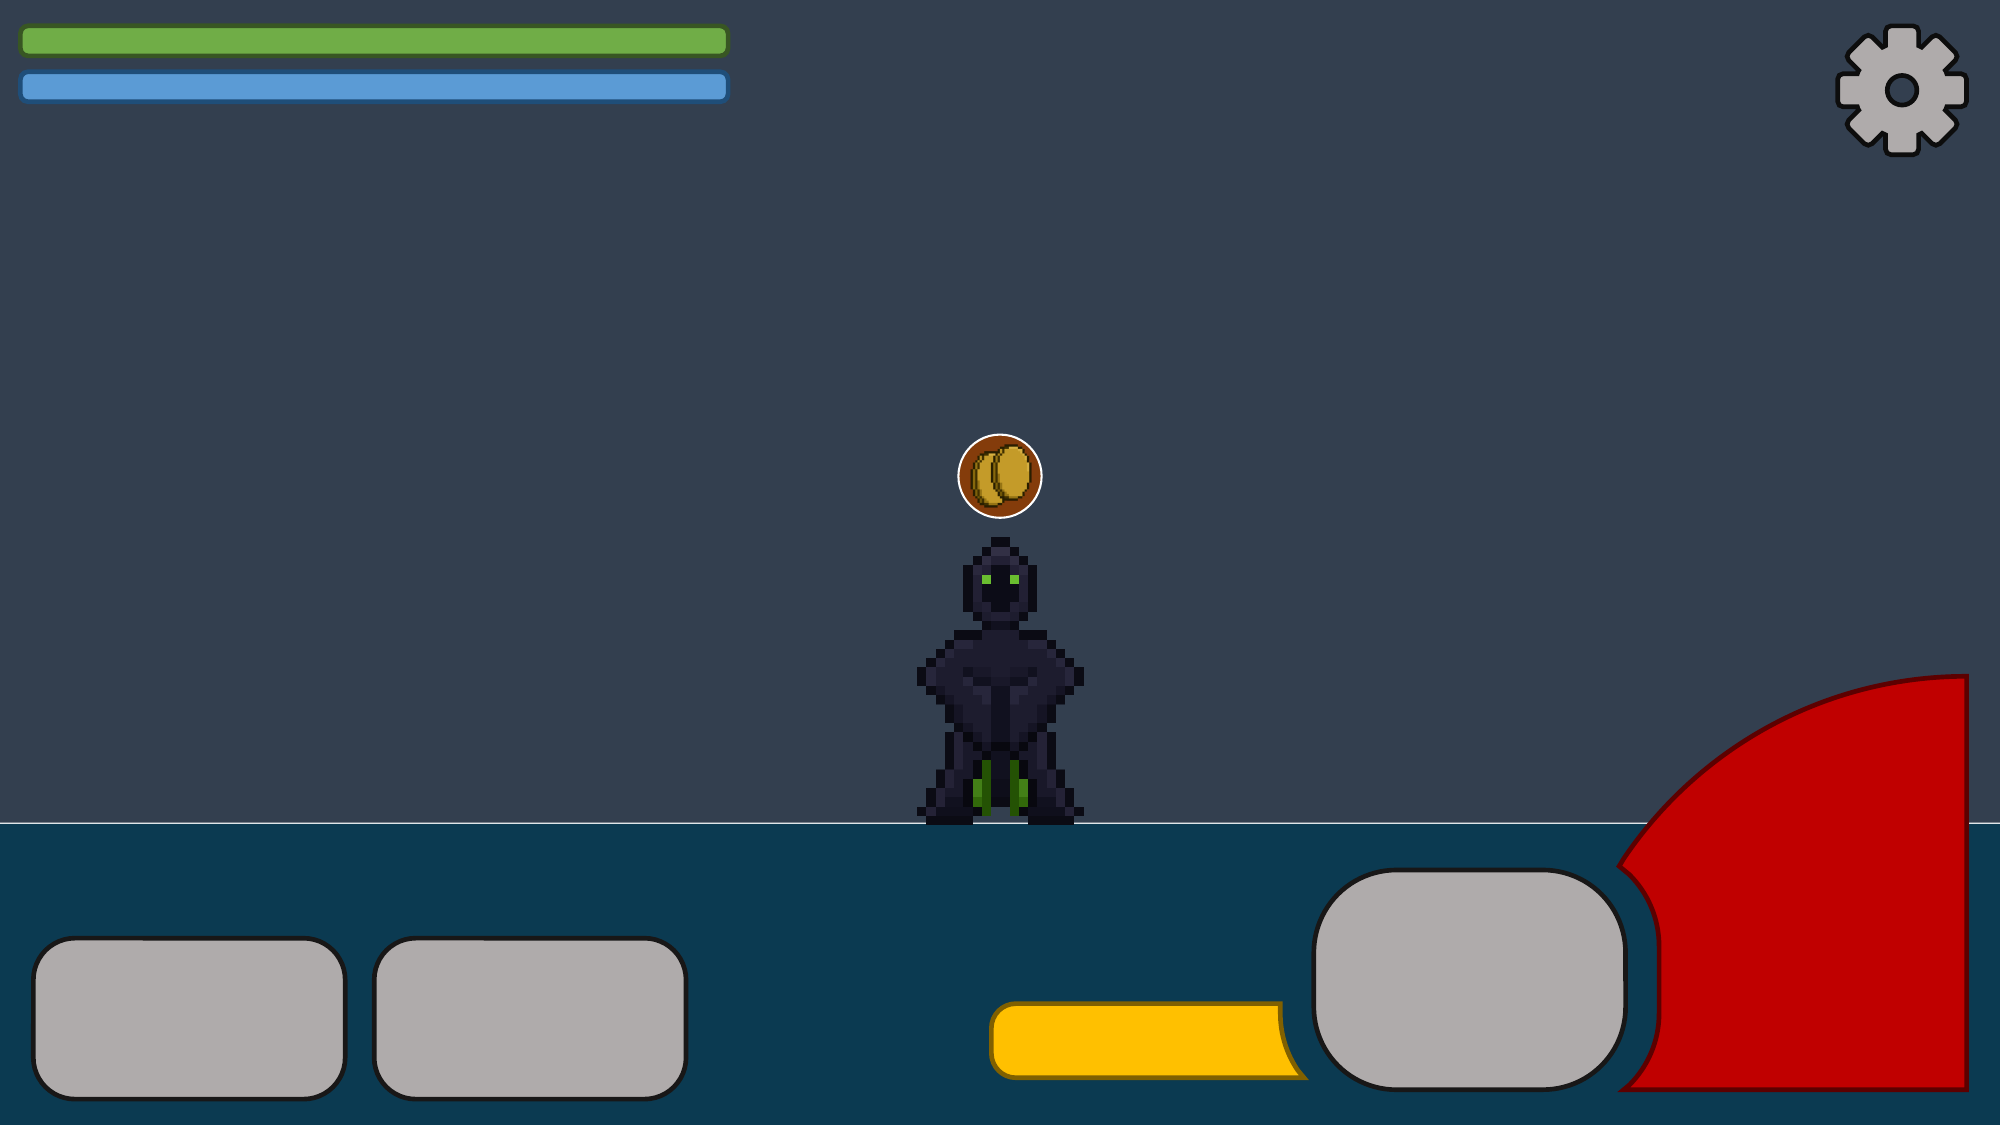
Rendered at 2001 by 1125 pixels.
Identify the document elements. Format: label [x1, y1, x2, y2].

text_box [0, 0, 2000, 1125]
